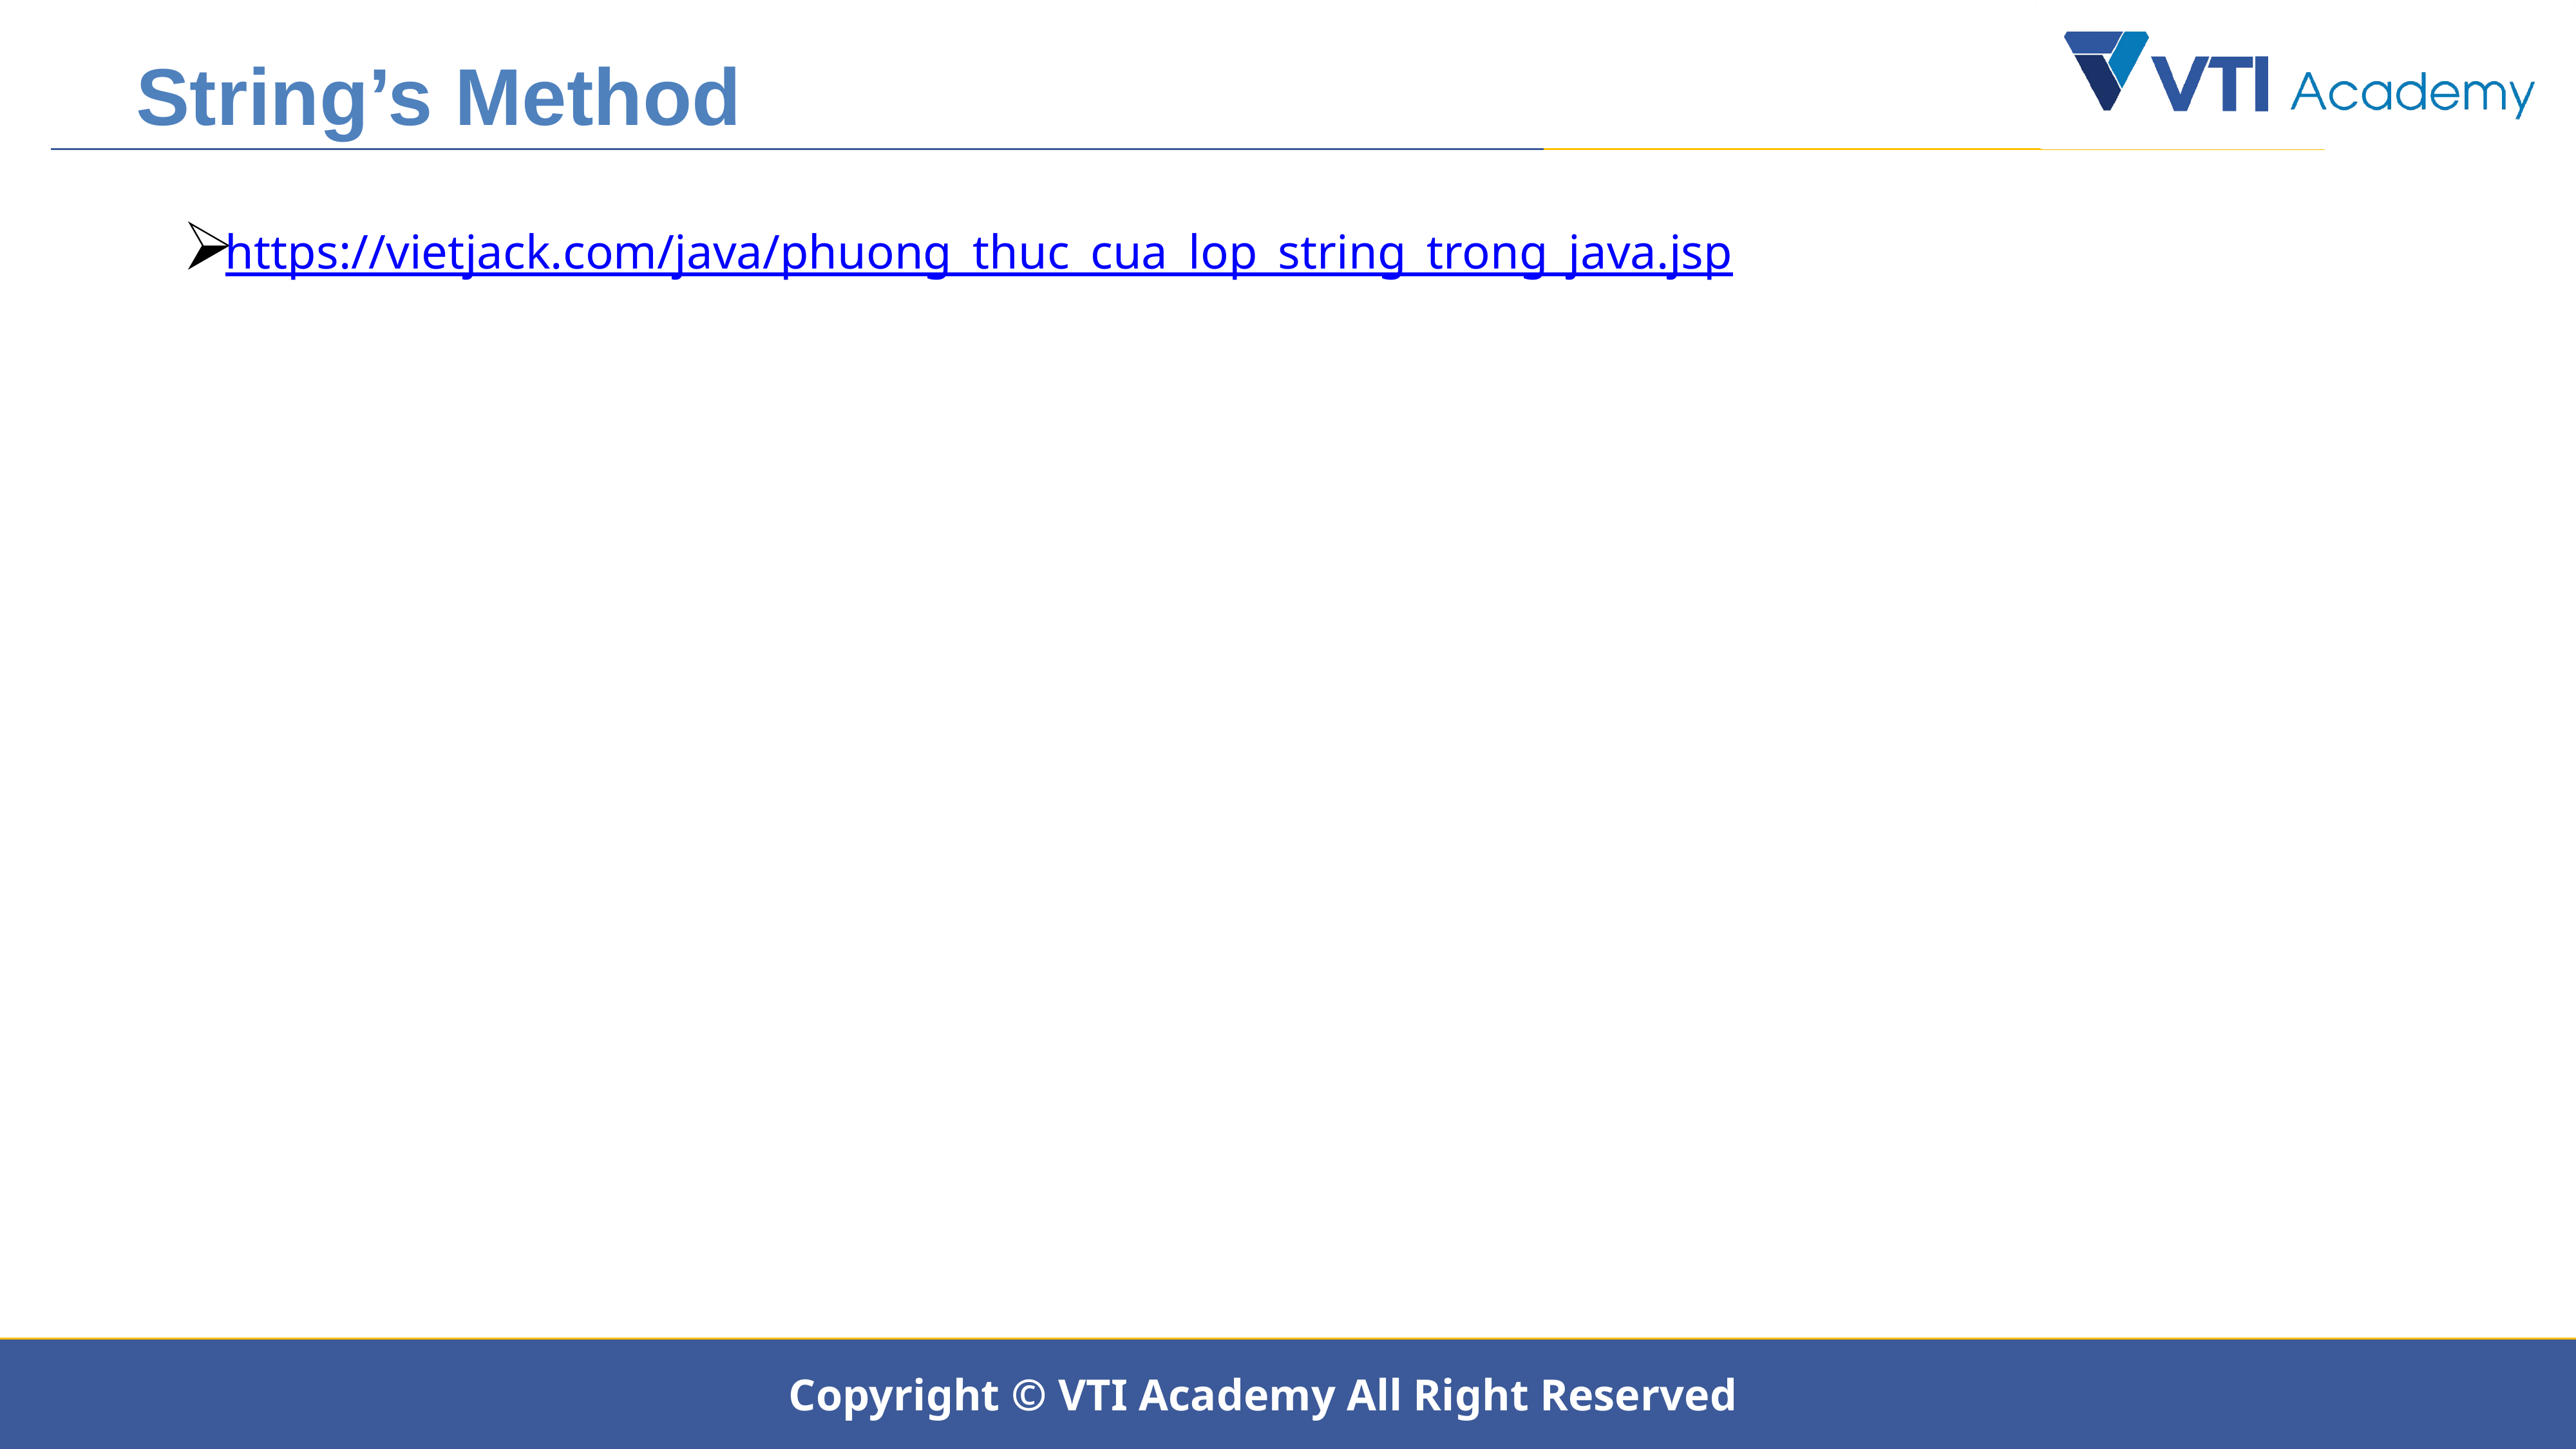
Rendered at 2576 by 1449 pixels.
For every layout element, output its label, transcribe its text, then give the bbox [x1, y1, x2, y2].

picture [2034, 0, 2576, 149]
text_box https://vietjack.com/java/phuong_thuc_cua_lop_string_trong_java.jsp [173, 217, 1915, 328]
text_box String’s Method [126, 60, 996, 126]
